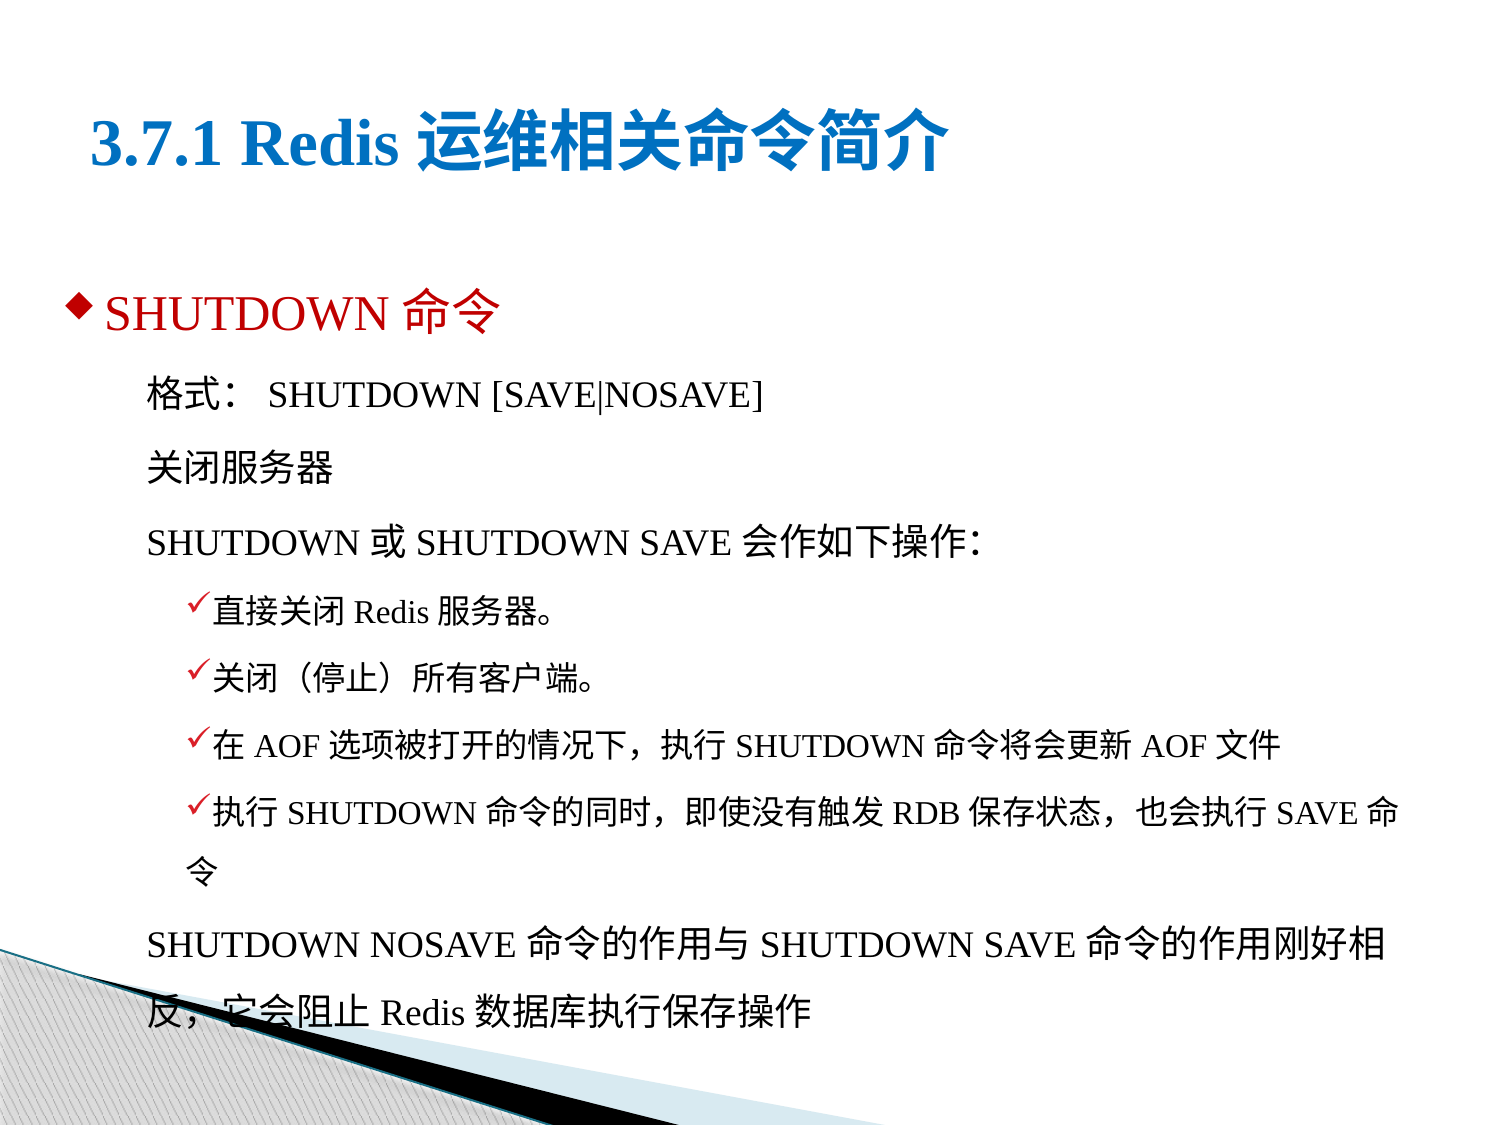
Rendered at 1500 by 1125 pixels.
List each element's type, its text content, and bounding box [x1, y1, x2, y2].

list SHUTDOWN命令 格式：SHUTDOWN [SAVE|NOSAVE] 关闭服务器 SHUTDOWN或SHUTDOWN SAVE会作如下操作： 直接关闭Redis服务器。 关闭（停止）所有客户端。 在AOF选项被打开的情况下，执行SHUTDOWN命令将会更新AOF文件 执行SHUTDOWN命令的同时，即使没有触发RDB保存状态，也会执行SAVE命令 SHUTDOWN NOSAVE命令的作用与SHUTDOWN SAVE命令的作用刚好相反，它会阻止Redis数据库执行保存操作 [29, 243, 1425, 1125]
title 3.7.1 Redis运维相关命令简介 [75, 45, 1058, 233]
